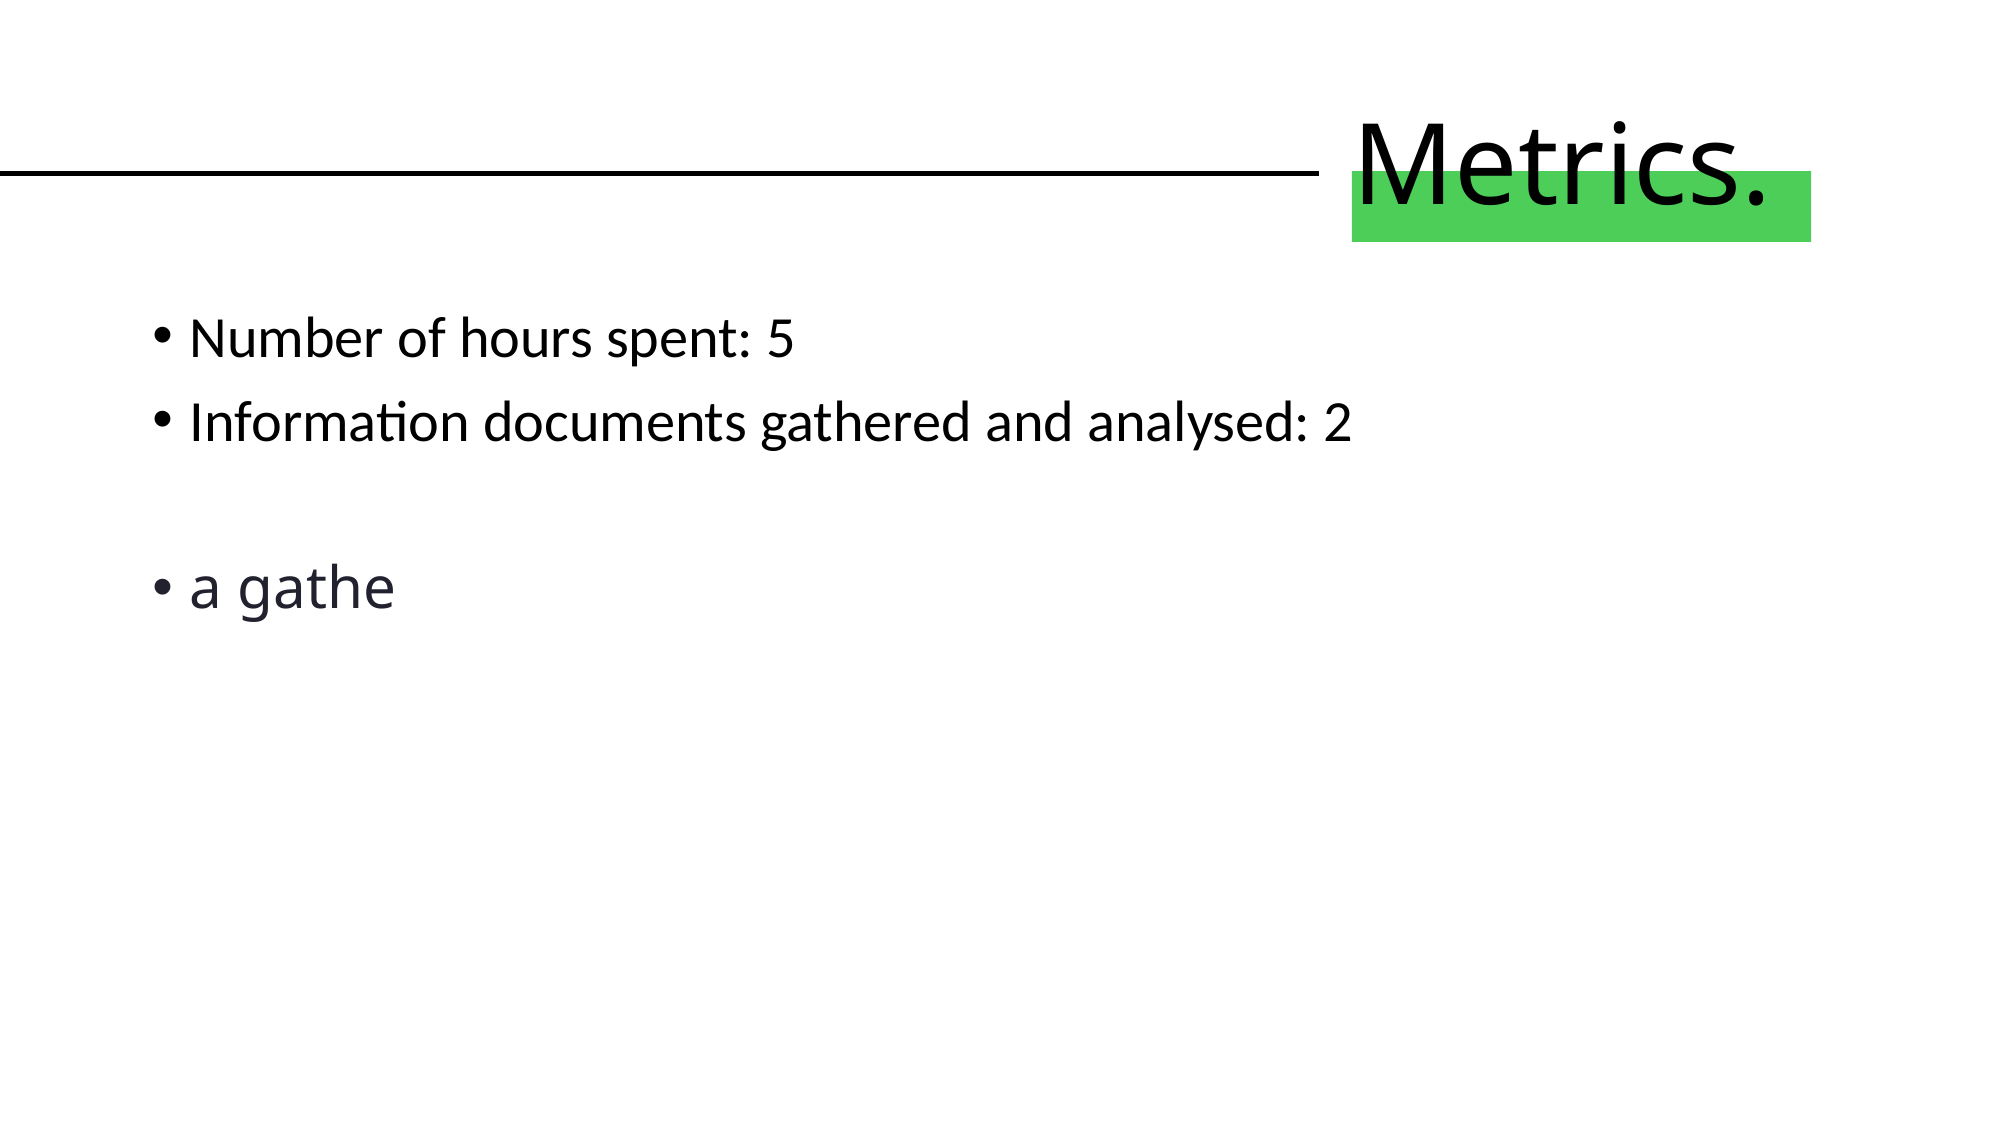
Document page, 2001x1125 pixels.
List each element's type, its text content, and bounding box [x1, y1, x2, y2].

title Metrics. [1337, 59, 1863, 278]
list Number of hours spent: 5 Information documents gathered and analysed: 2 a gathe [137, 299, 1863, 1014]
